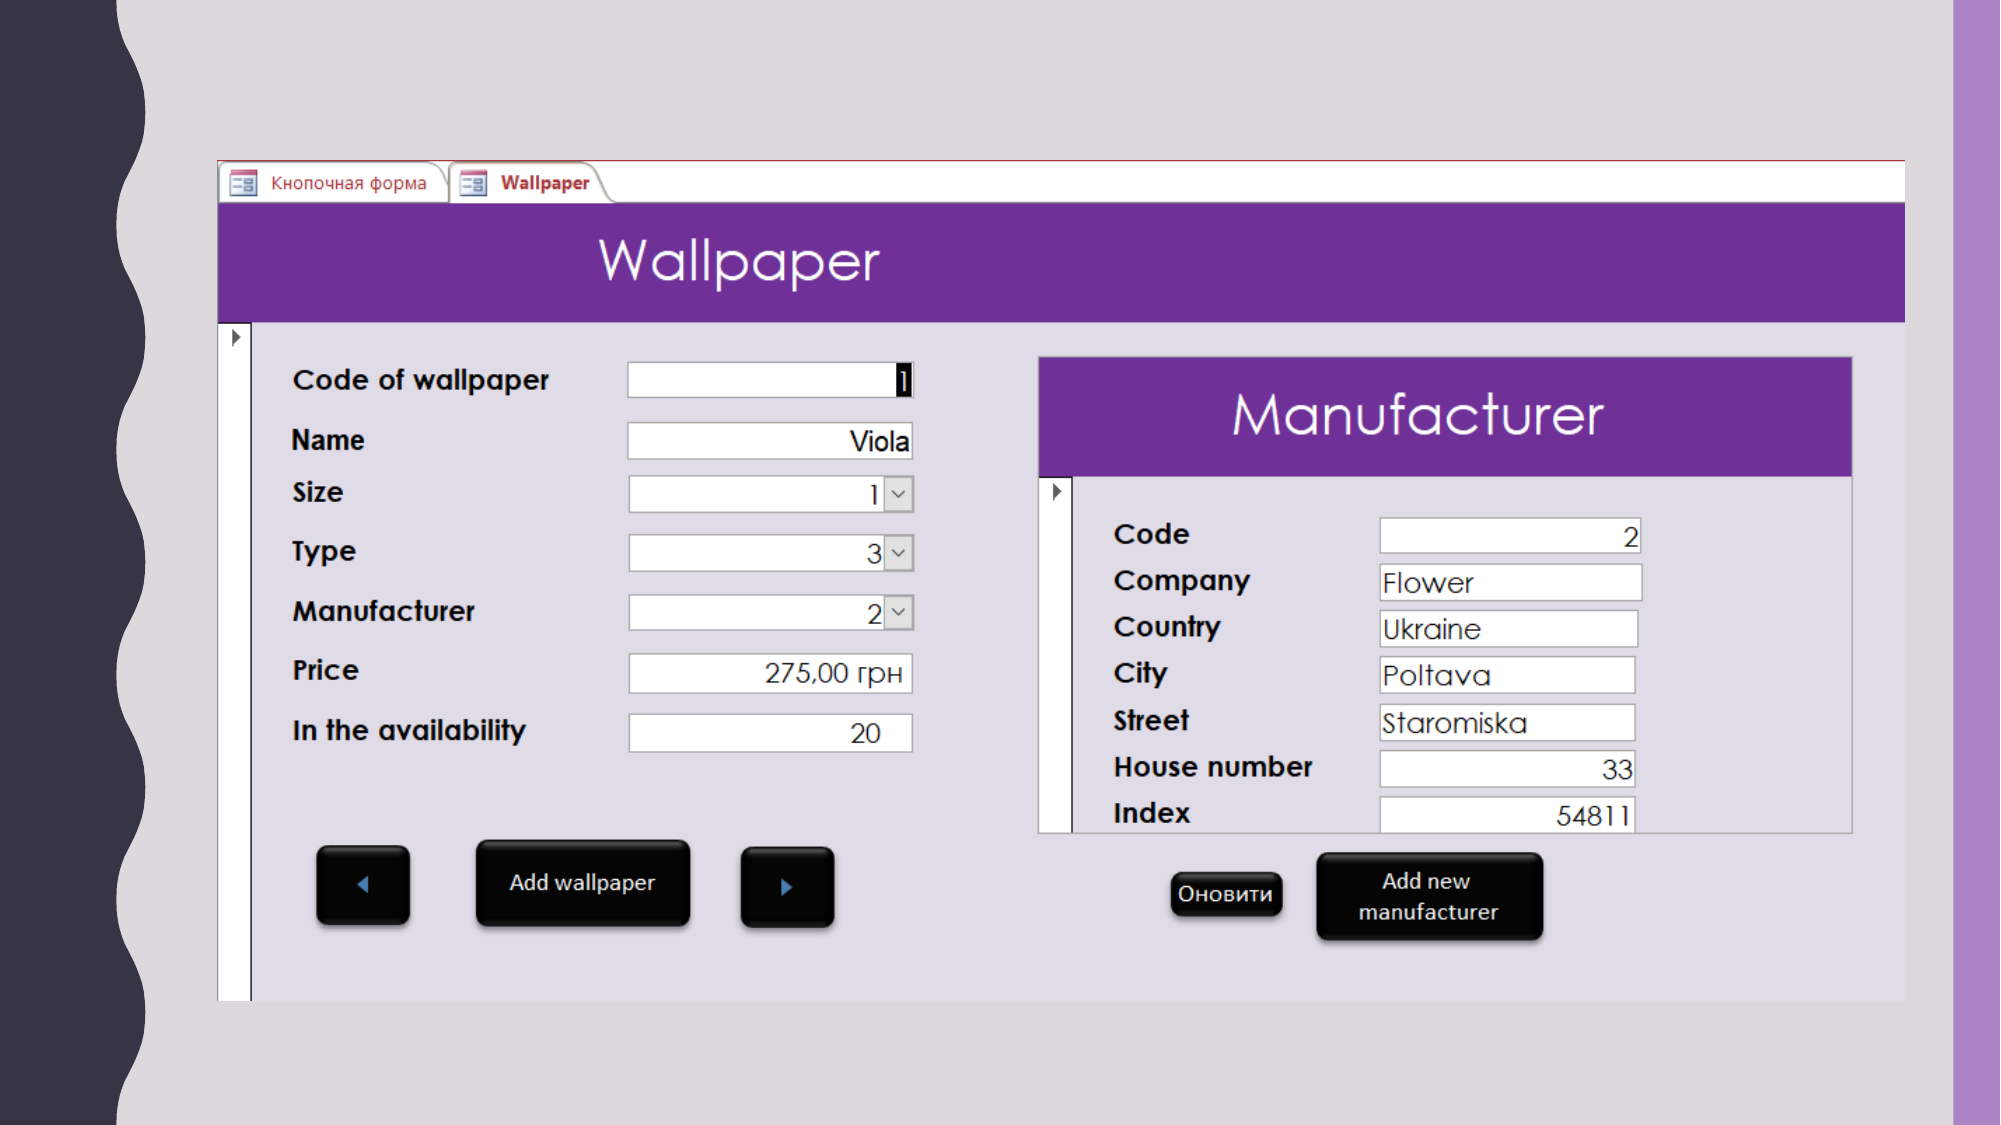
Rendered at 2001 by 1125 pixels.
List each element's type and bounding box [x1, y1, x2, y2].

picture [216, 160, 1905, 1001]
